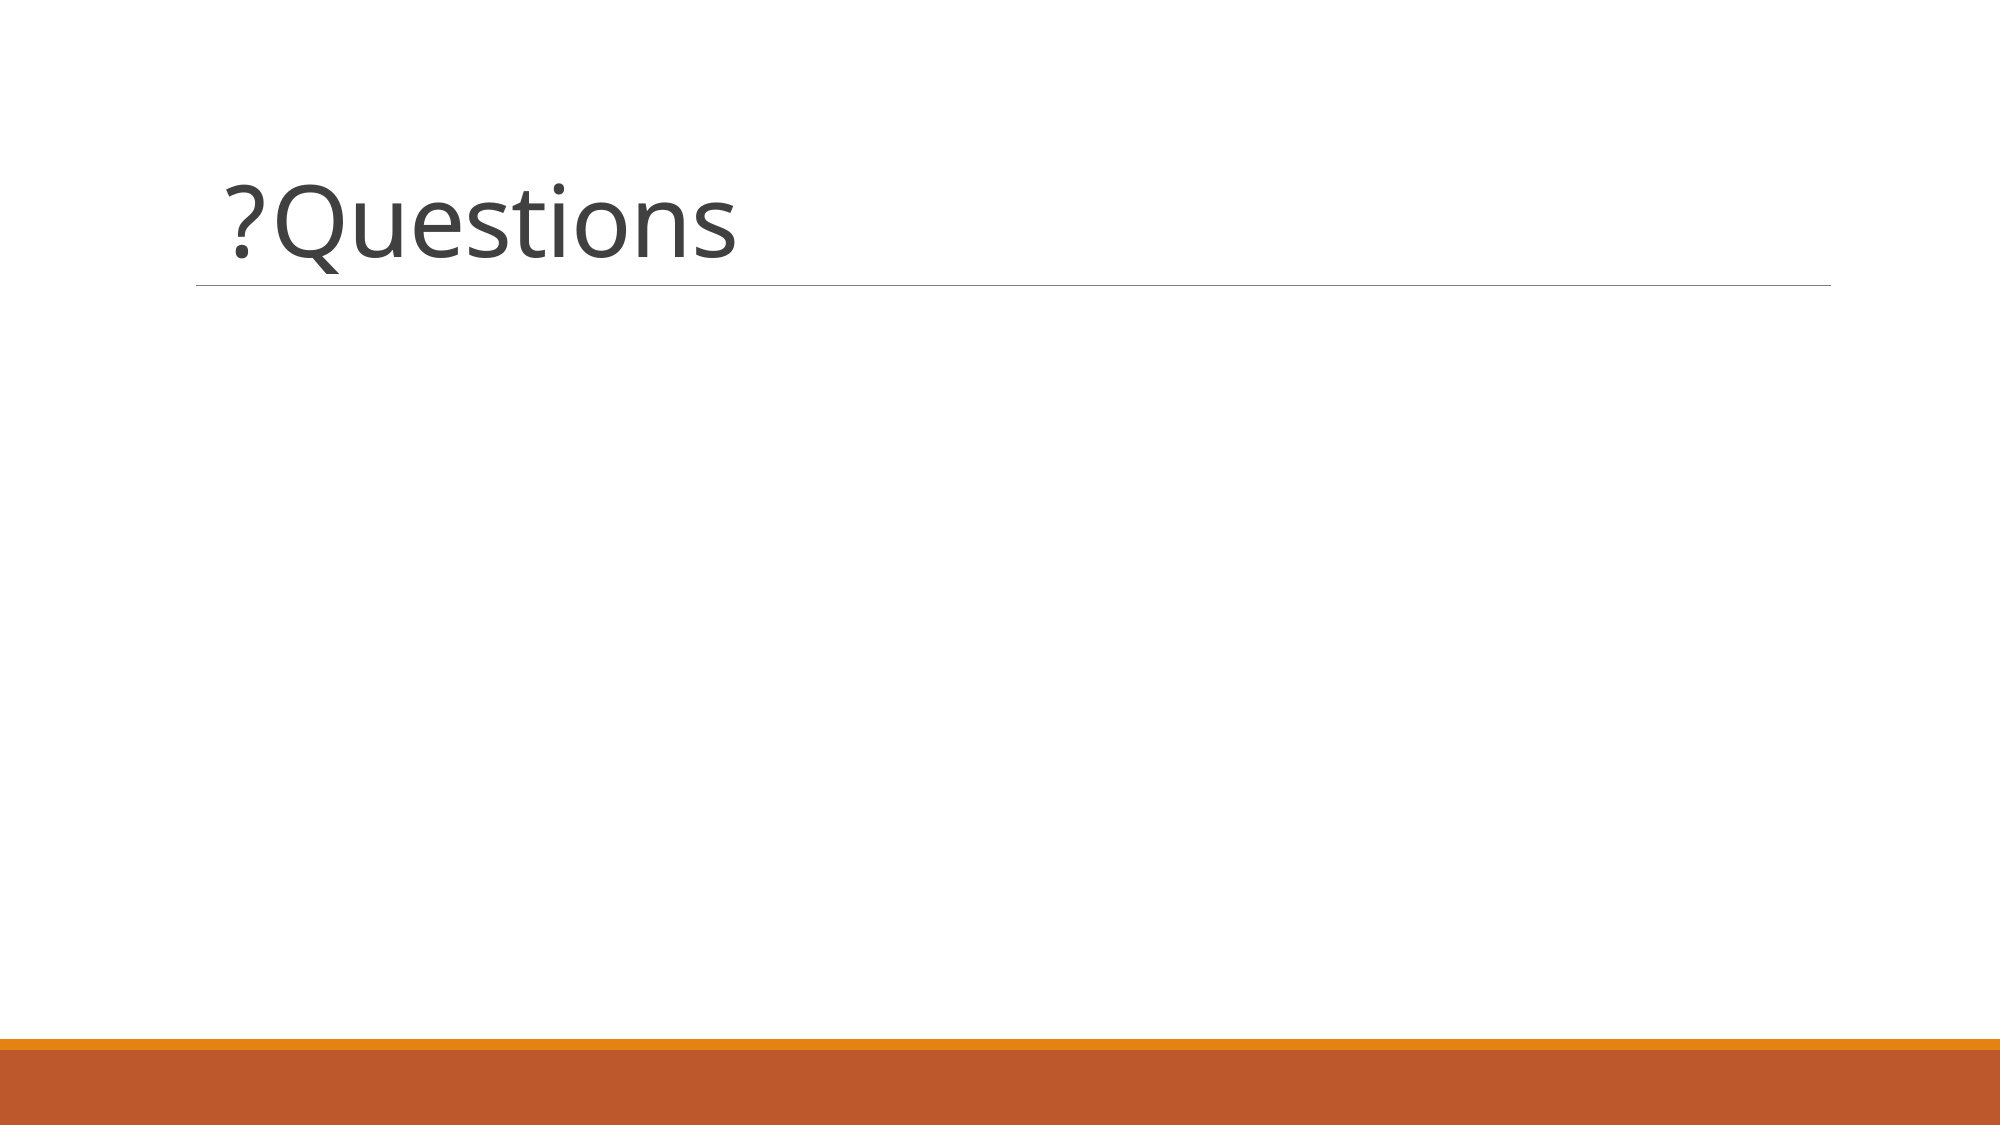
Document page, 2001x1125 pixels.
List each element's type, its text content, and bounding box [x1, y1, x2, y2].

title Questions? [180, 47, 1830, 285]
